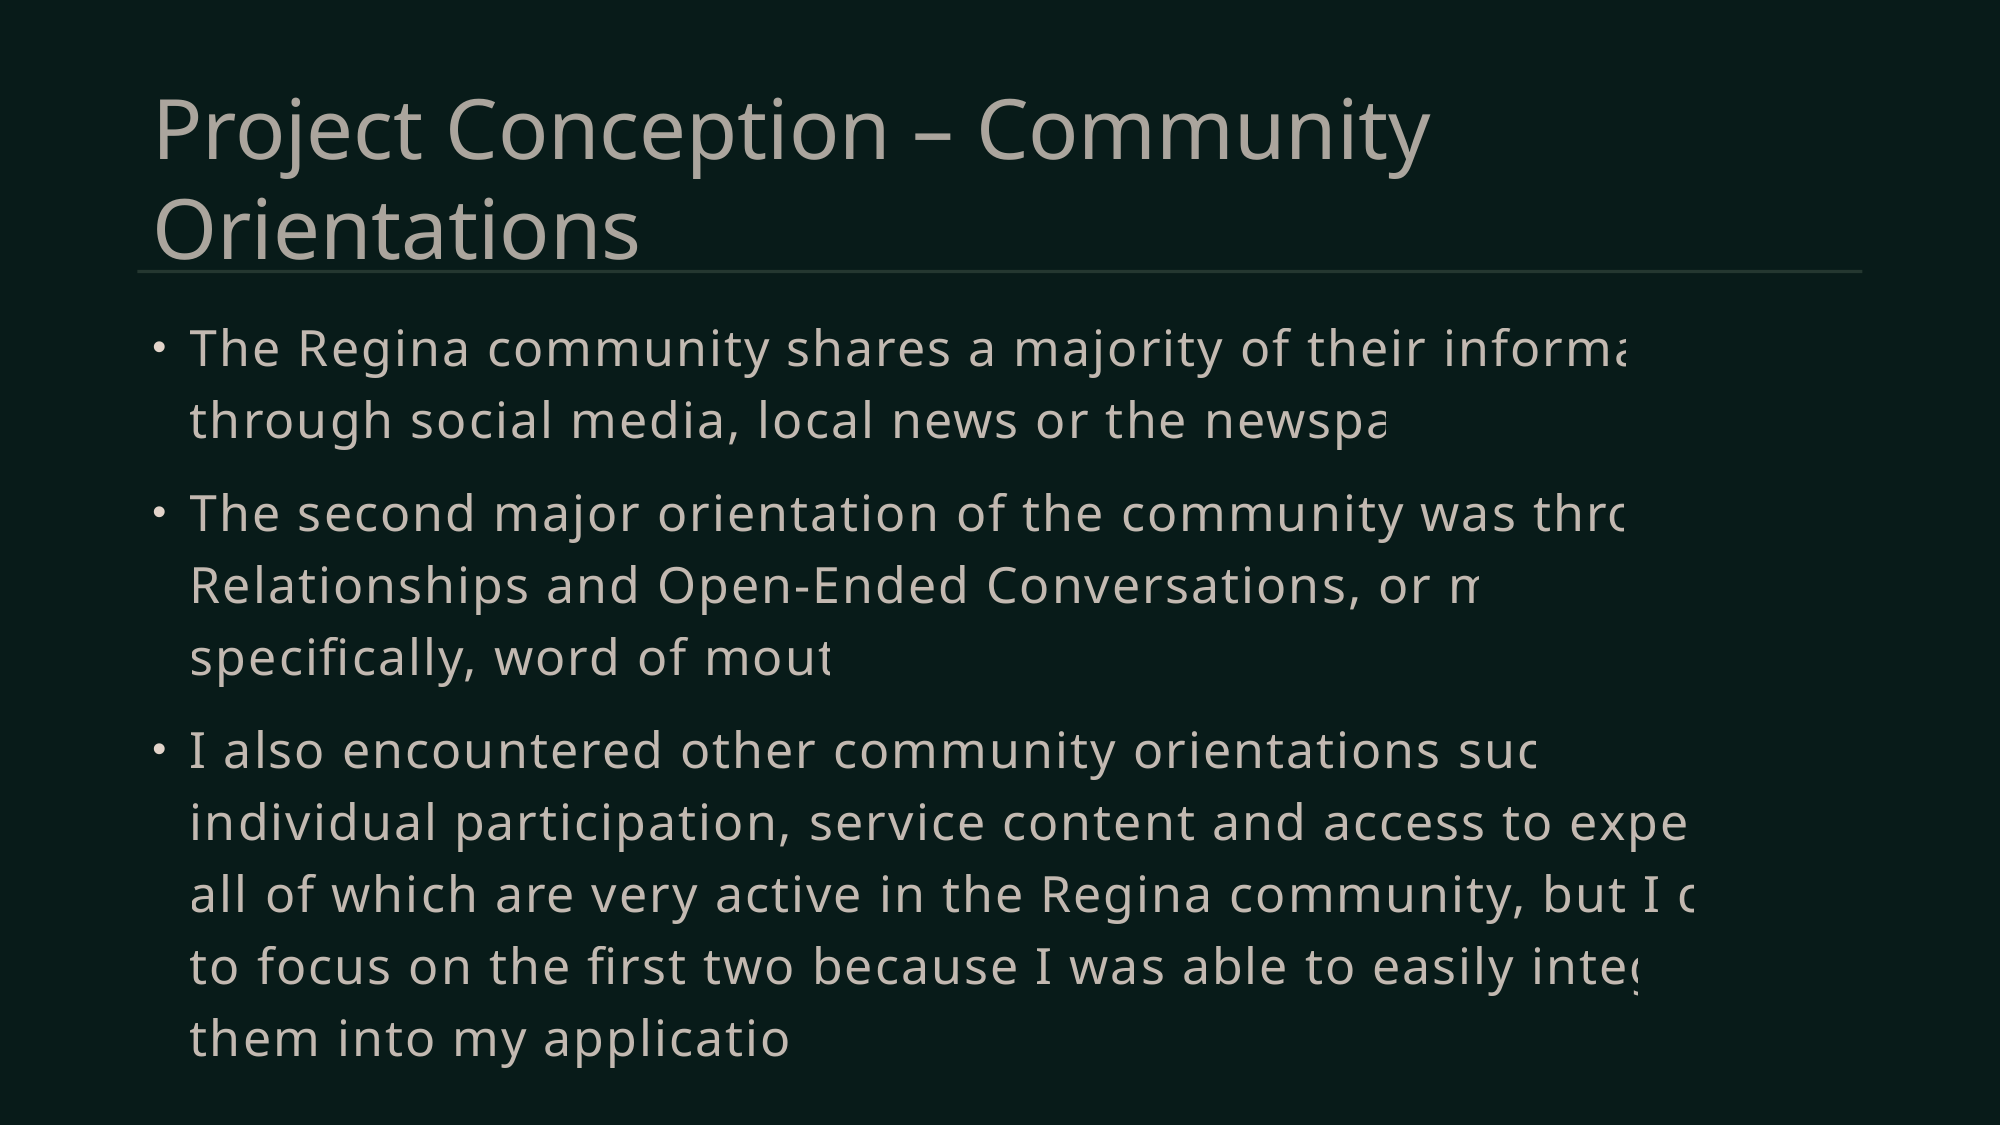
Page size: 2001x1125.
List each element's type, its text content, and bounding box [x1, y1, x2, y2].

list The Regina community shares a majority of their information through social media, local news or the newspaper. The second major orientation of the community was through Relationships and Open-Ended Conversations, or more specifically, word of mouth. I also encountered other community orientations such as individual participation, service content and access to expertise, all of which are very active in the Regina community, but I chose to focus on the first two because I was able to easily integrate them into my application. [137, 297, 1863, 985]
title Project Conception – Community Orientations [137, 108, 1863, 244]
